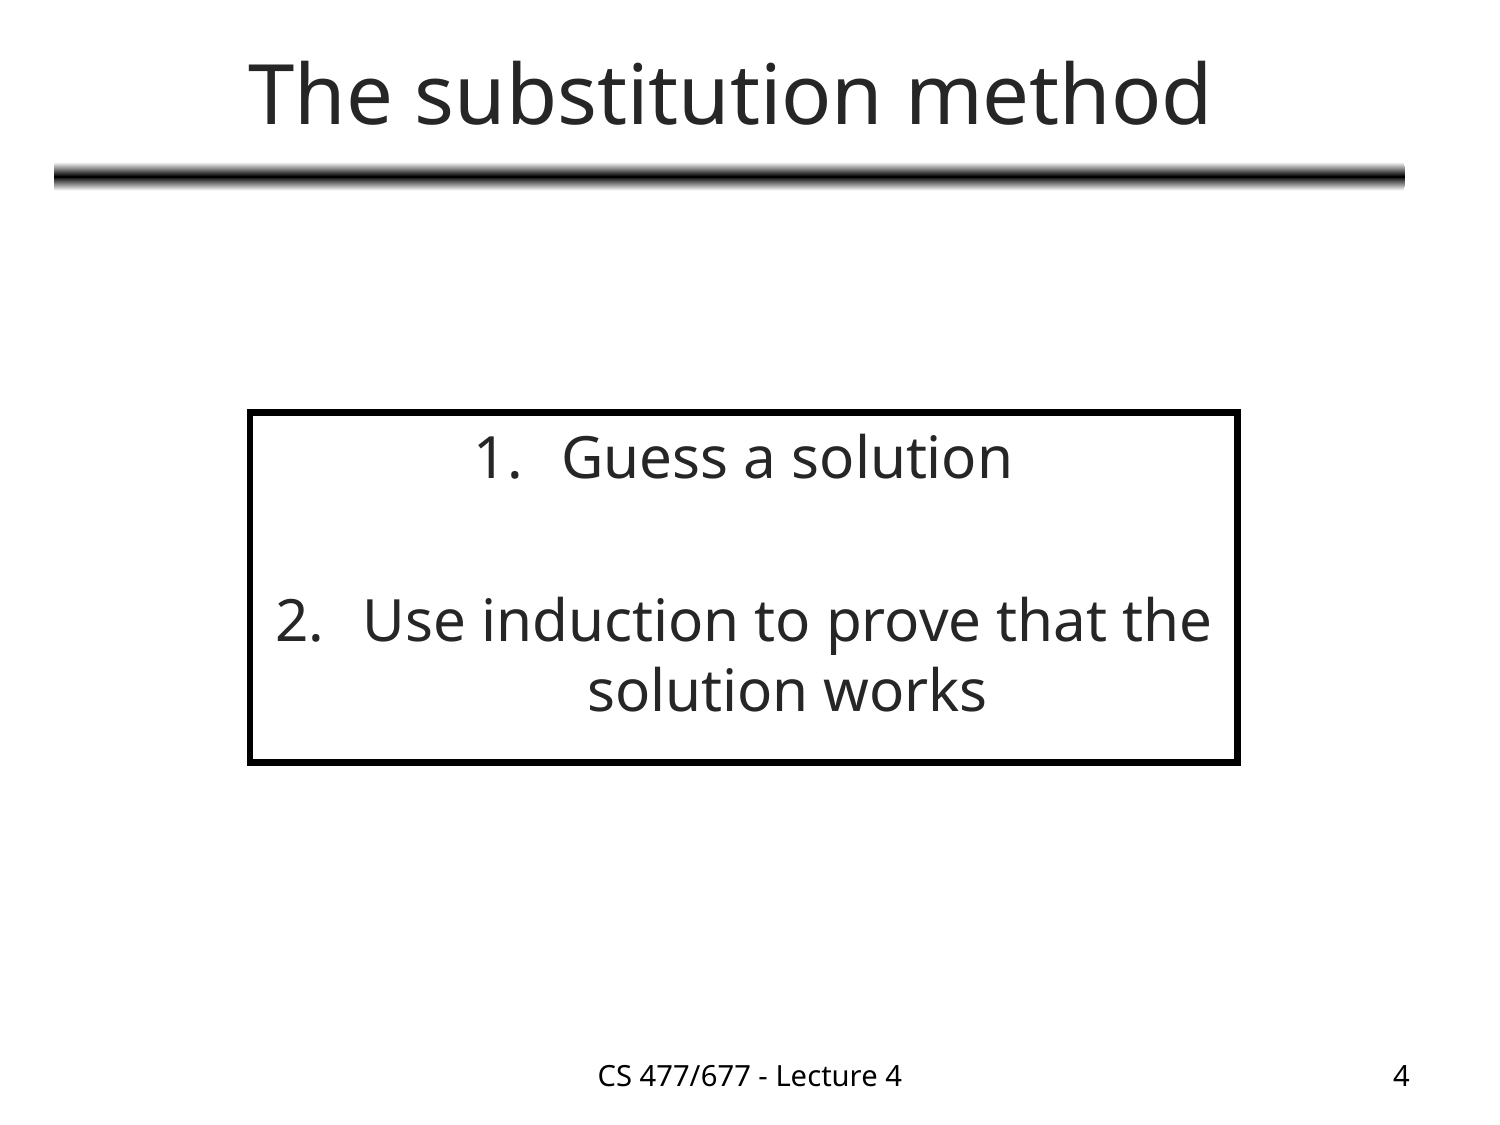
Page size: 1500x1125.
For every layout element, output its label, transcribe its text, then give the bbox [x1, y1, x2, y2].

slide_number 4 [1074, 1049, 1426, 1103]
list Guess a solution Use induction to prove that the solution works [249, 412, 1238, 763]
title The substitution method [55, 16, 1407, 166]
footer CS 477/677 - Lecture 4 [512, 1049, 988, 1103]
